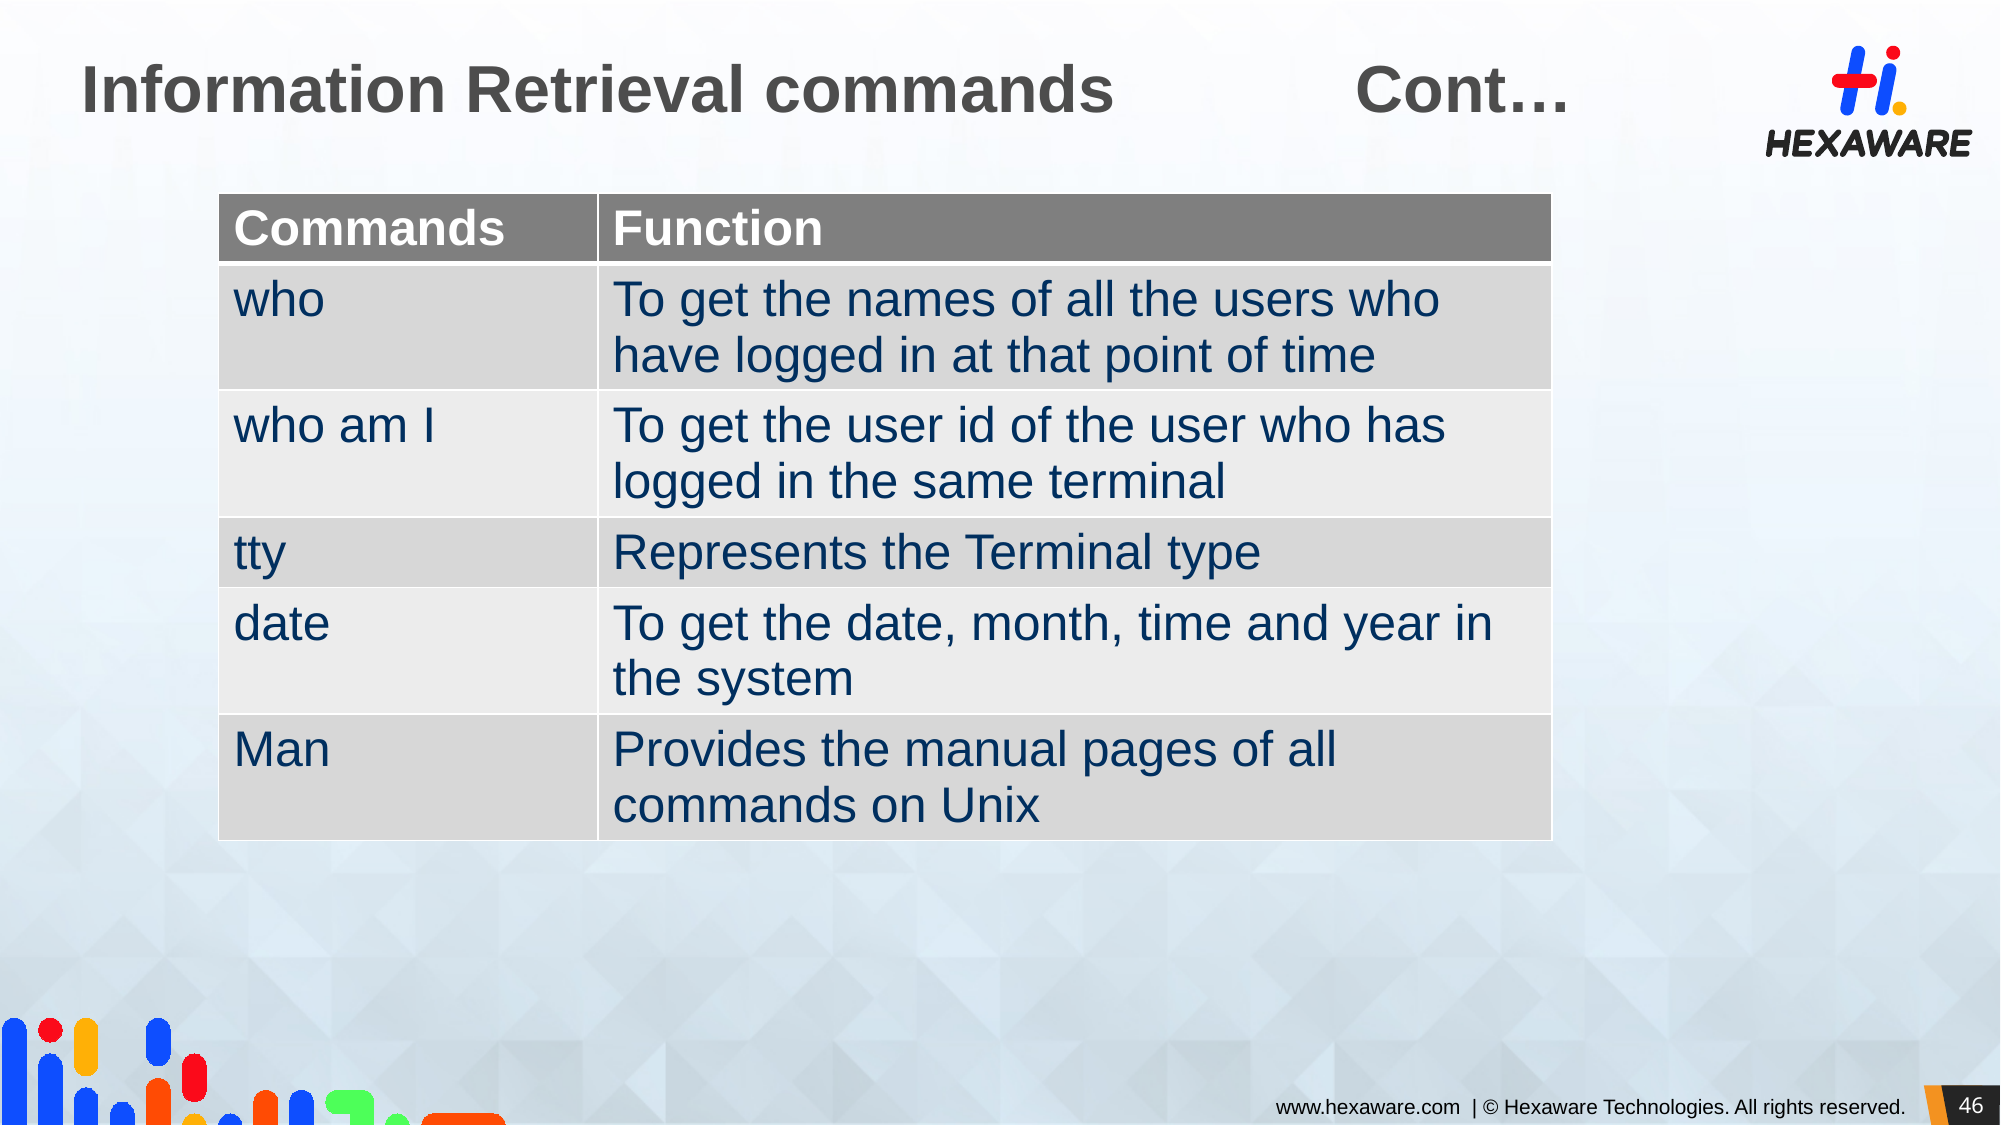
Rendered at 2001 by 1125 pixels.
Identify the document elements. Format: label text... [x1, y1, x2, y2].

table_cell tty [219, 518, 597, 587]
table_header Function [599, 194, 1551, 261]
table_cell To get the user id of the user who has logged in the same terminal [599, 391, 1551, 516]
table_cell who [219, 266, 597, 389]
table_header Commands [219, 194, 597, 261]
table_cell Represents the Terminal type [599, 518, 1551, 587]
table_cell To get the names of all the users who have logged in at that point of time [599, 266, 1551, 389]
title Information Retrieval commands Cont… [70, 35, 1677, 136]
list [67, 258, 1933, 1062]
table_cell Provides the manual pages of all commands on Unix [599, 715, 1551, 840]
picture [0, 0, 2001, 1125]
table_cell Man [219, 715, 597, 840]
table_cell who am I [219, 391, 597, 516]
table_cell To get the date, month, time and year in the system [599, 588, 1551, 713]
table_cell date [219, 588, 597, 713]
